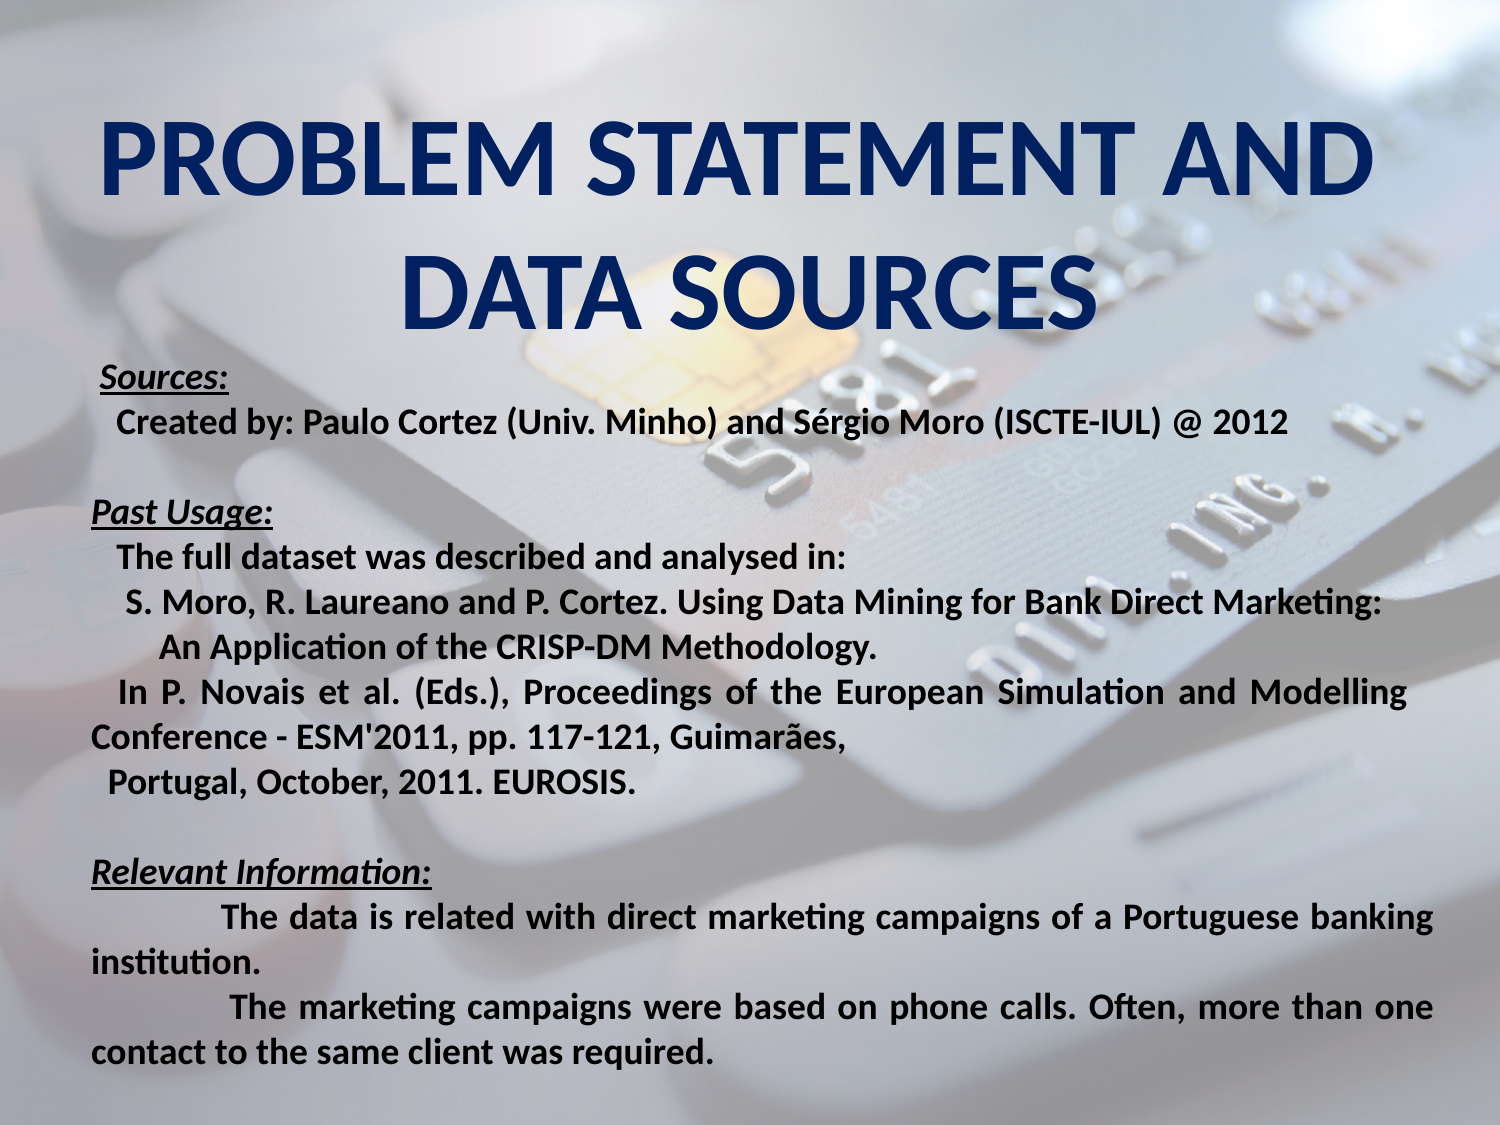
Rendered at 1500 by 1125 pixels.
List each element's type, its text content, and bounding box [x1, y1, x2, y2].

text_box PROBLEM STATEMENT AND DATA SOURCES [82, 74, 1417, 344]
text_box Sources: Created by: Paulo Cortez (Univ. Minho) and Sérgio Moro (ISCTE-IUL) @ 2012 Past Usage: The full dataset was described and analysed in: S. Moro, R. Laureano and P. Cortez. Using Data Mining for Bank Direct Marketing: An Application of the CRISP-DM Methodology. In P. Novais et al. (Eds.), Proceedings of the European Simulation and Modelling Conference - ESM'2011, pp. 117-121, Guimarães, Portugal, October, 2011. EUROSIS. Relevant Information: The data is related with direct marketing campaigns of a Portuguese banking institution. The marketing campaigns were based on phone calls. Often, more than one contact to the same client was required. [76, 344, 1450, 1125]
